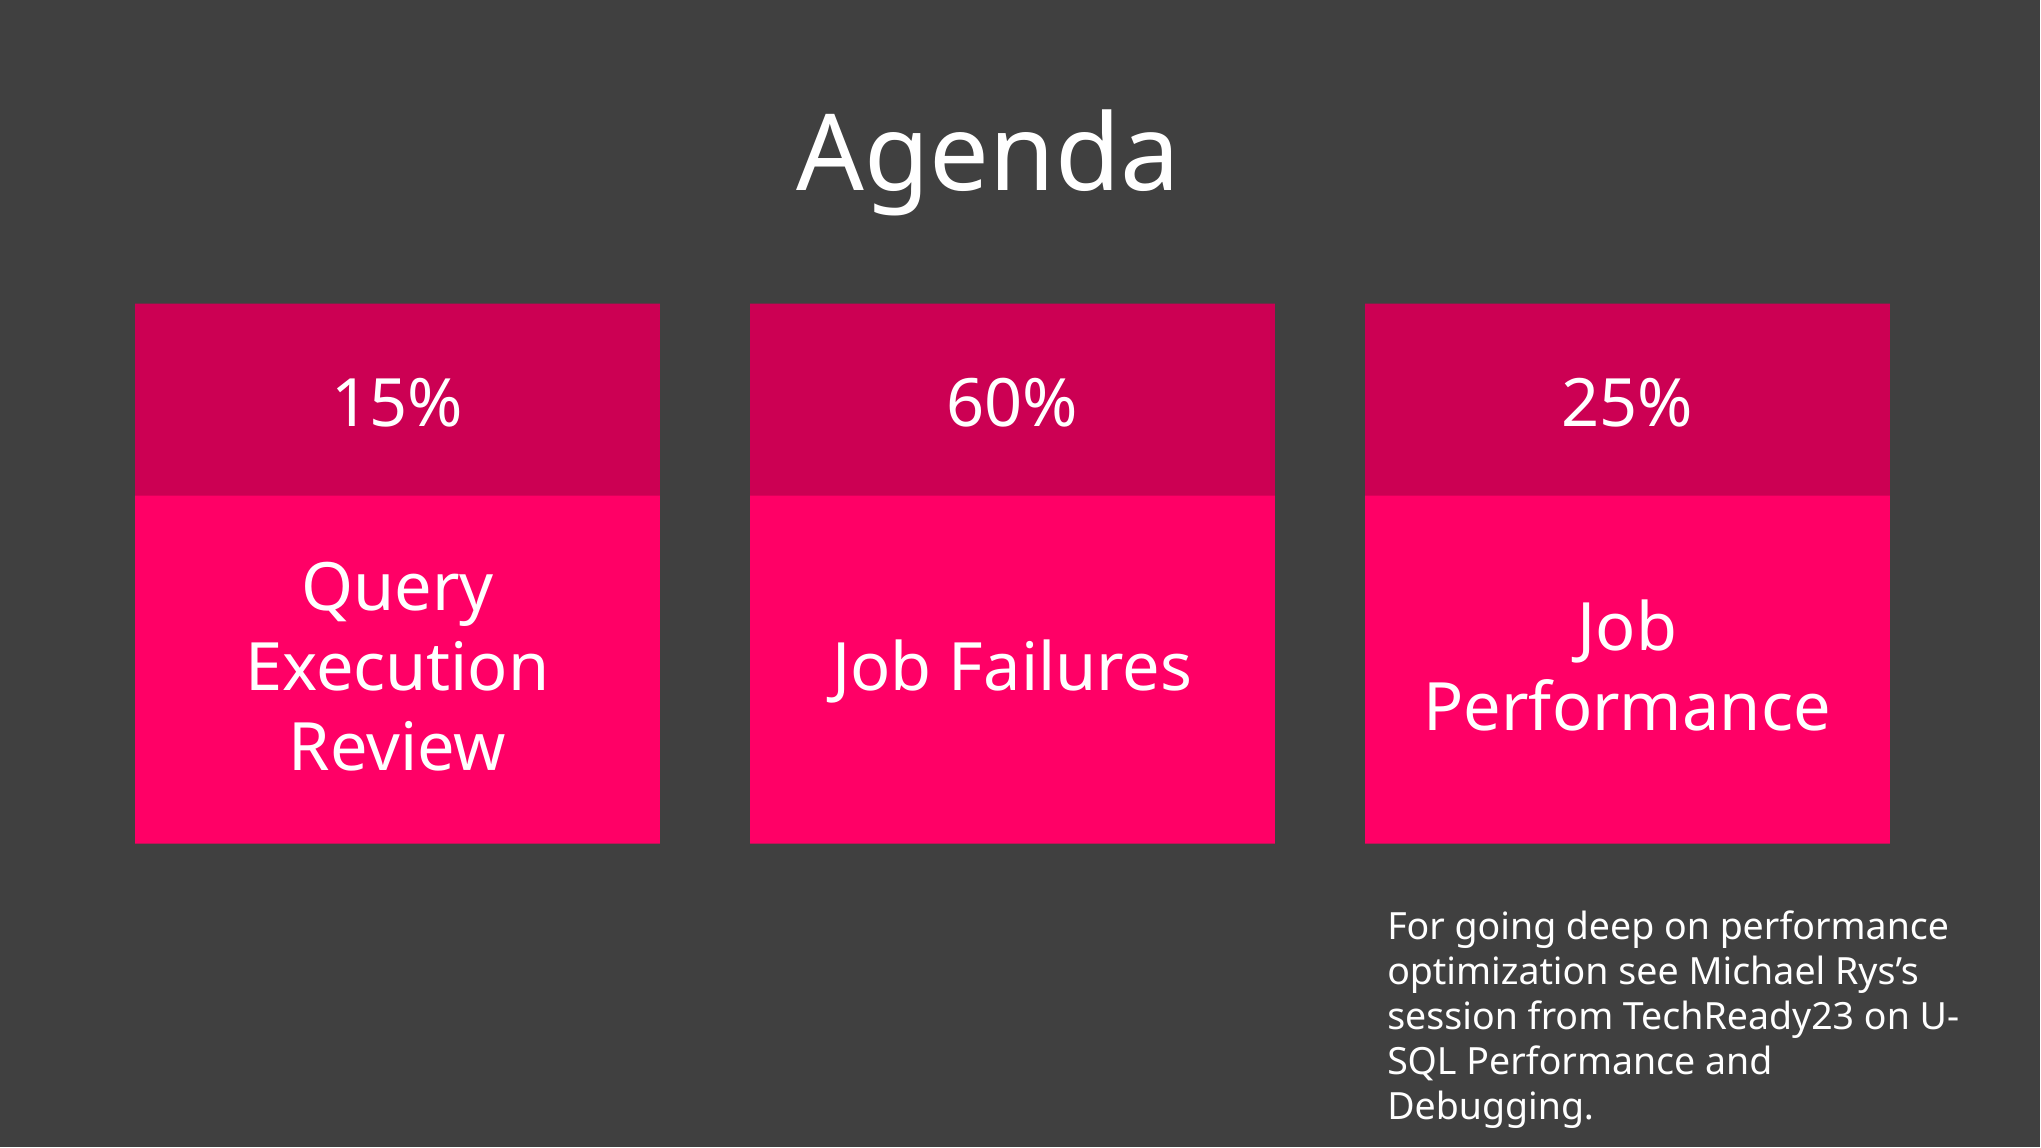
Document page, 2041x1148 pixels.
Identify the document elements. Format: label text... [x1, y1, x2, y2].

text_box Query Execution Review [134, 497, 661, 845]
title Agenda [0, 31, 1977, 281]
text_box 25% [1364, 303, 1891, 497]
text_box Job Failures [749, 497, 1276, 845]
text_box For going deep on performance optimization see Michael Rys’s session from TechReady23 on U-SQL Performance and Debugging. [1371, 894, 1977, 1148]
text_box Job Performance [1364, 497, 1891, 845]
text_box 15% [134, 303, 661, 497]
text_box 60% [749, 303, 1276, 497]
